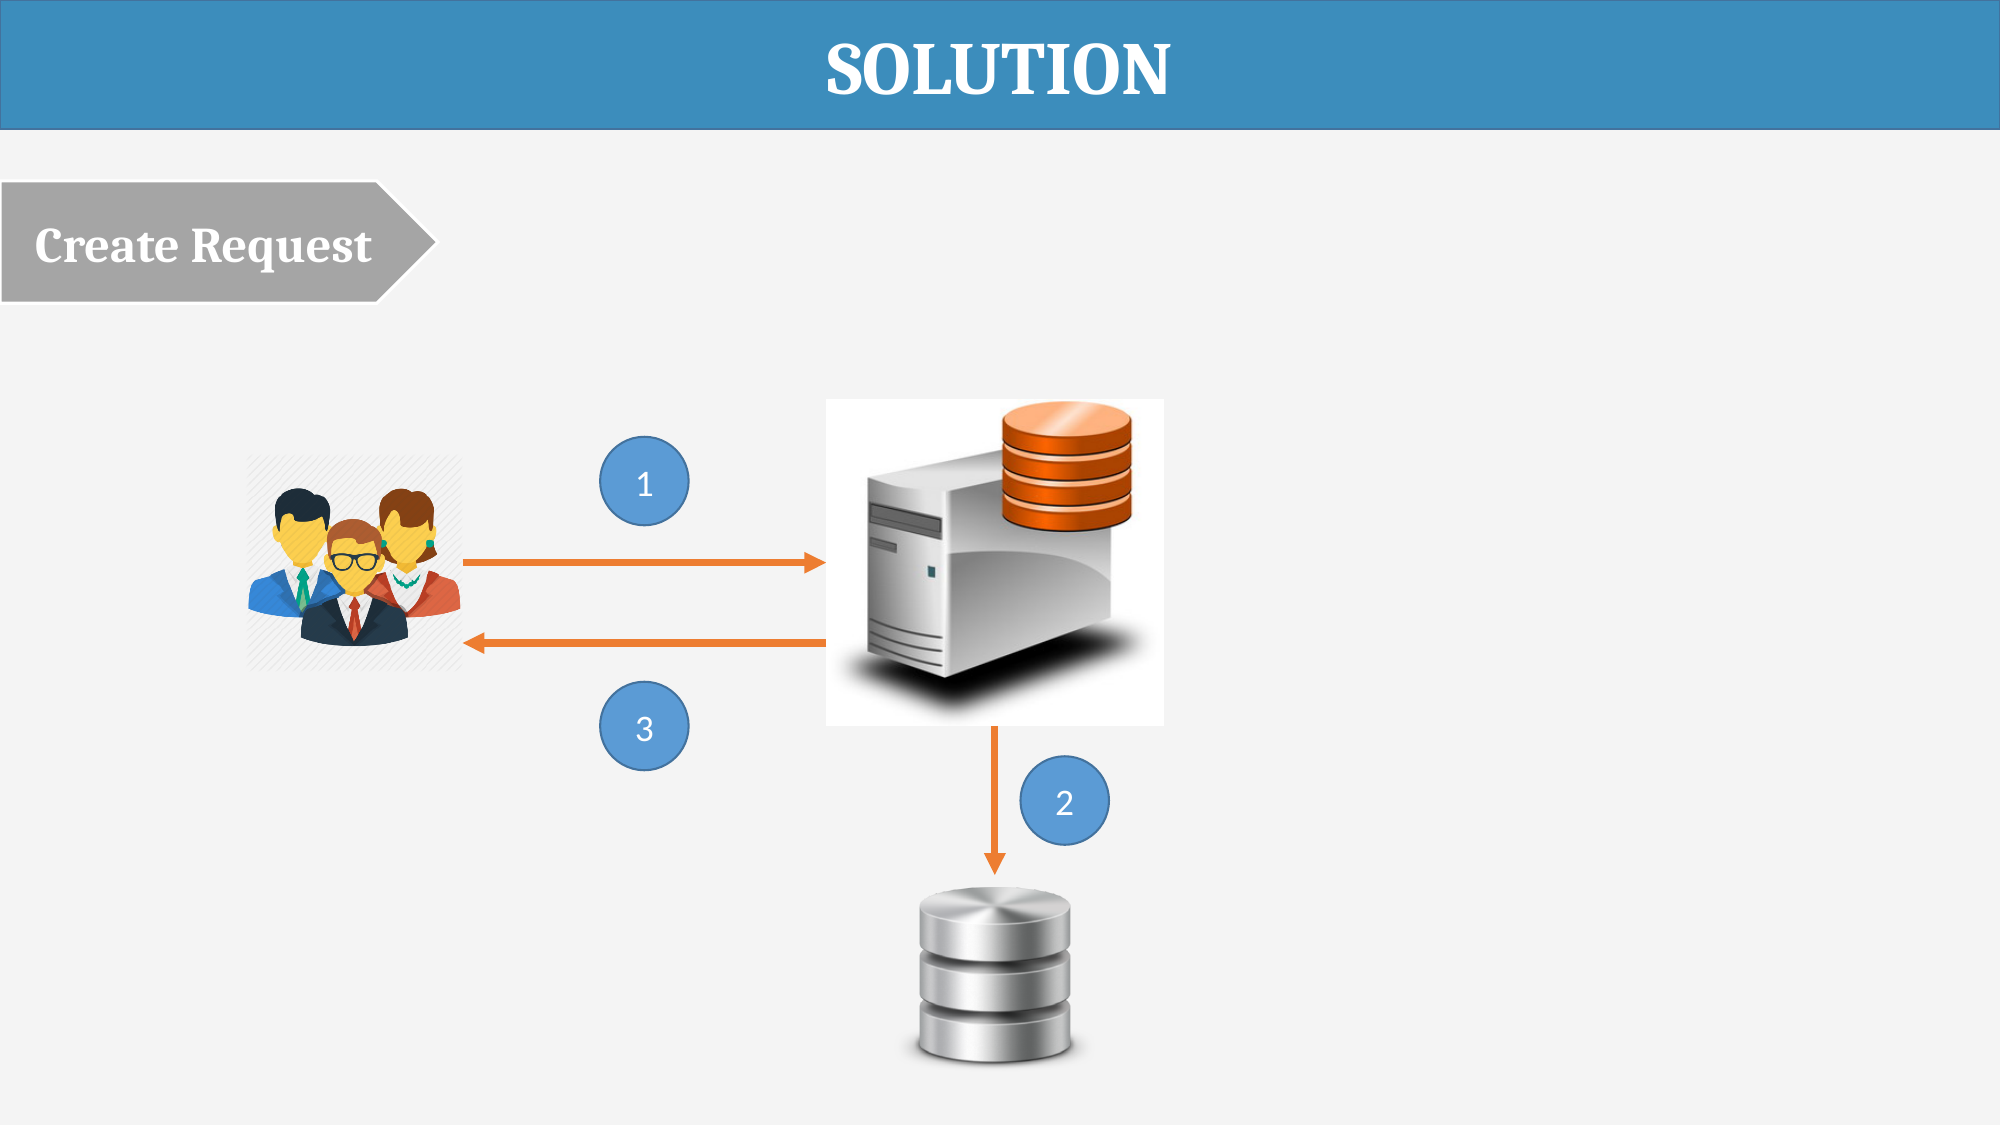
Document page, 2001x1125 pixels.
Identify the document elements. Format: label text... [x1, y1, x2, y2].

text_box 2 [1019, 755, 1111, 846]
text_box 1 [599, 435, 690, 527]
text_box SOLUTION [0, 0, 2000, 130]
text_box Create Request [0, 179, 441, 305]
picture [245, 453, 463, 672]
text_box 3 [599, 680, 690, 772]
picture [894, 874, 1095, 1076]
picture [826, 399, 1164, 726]
